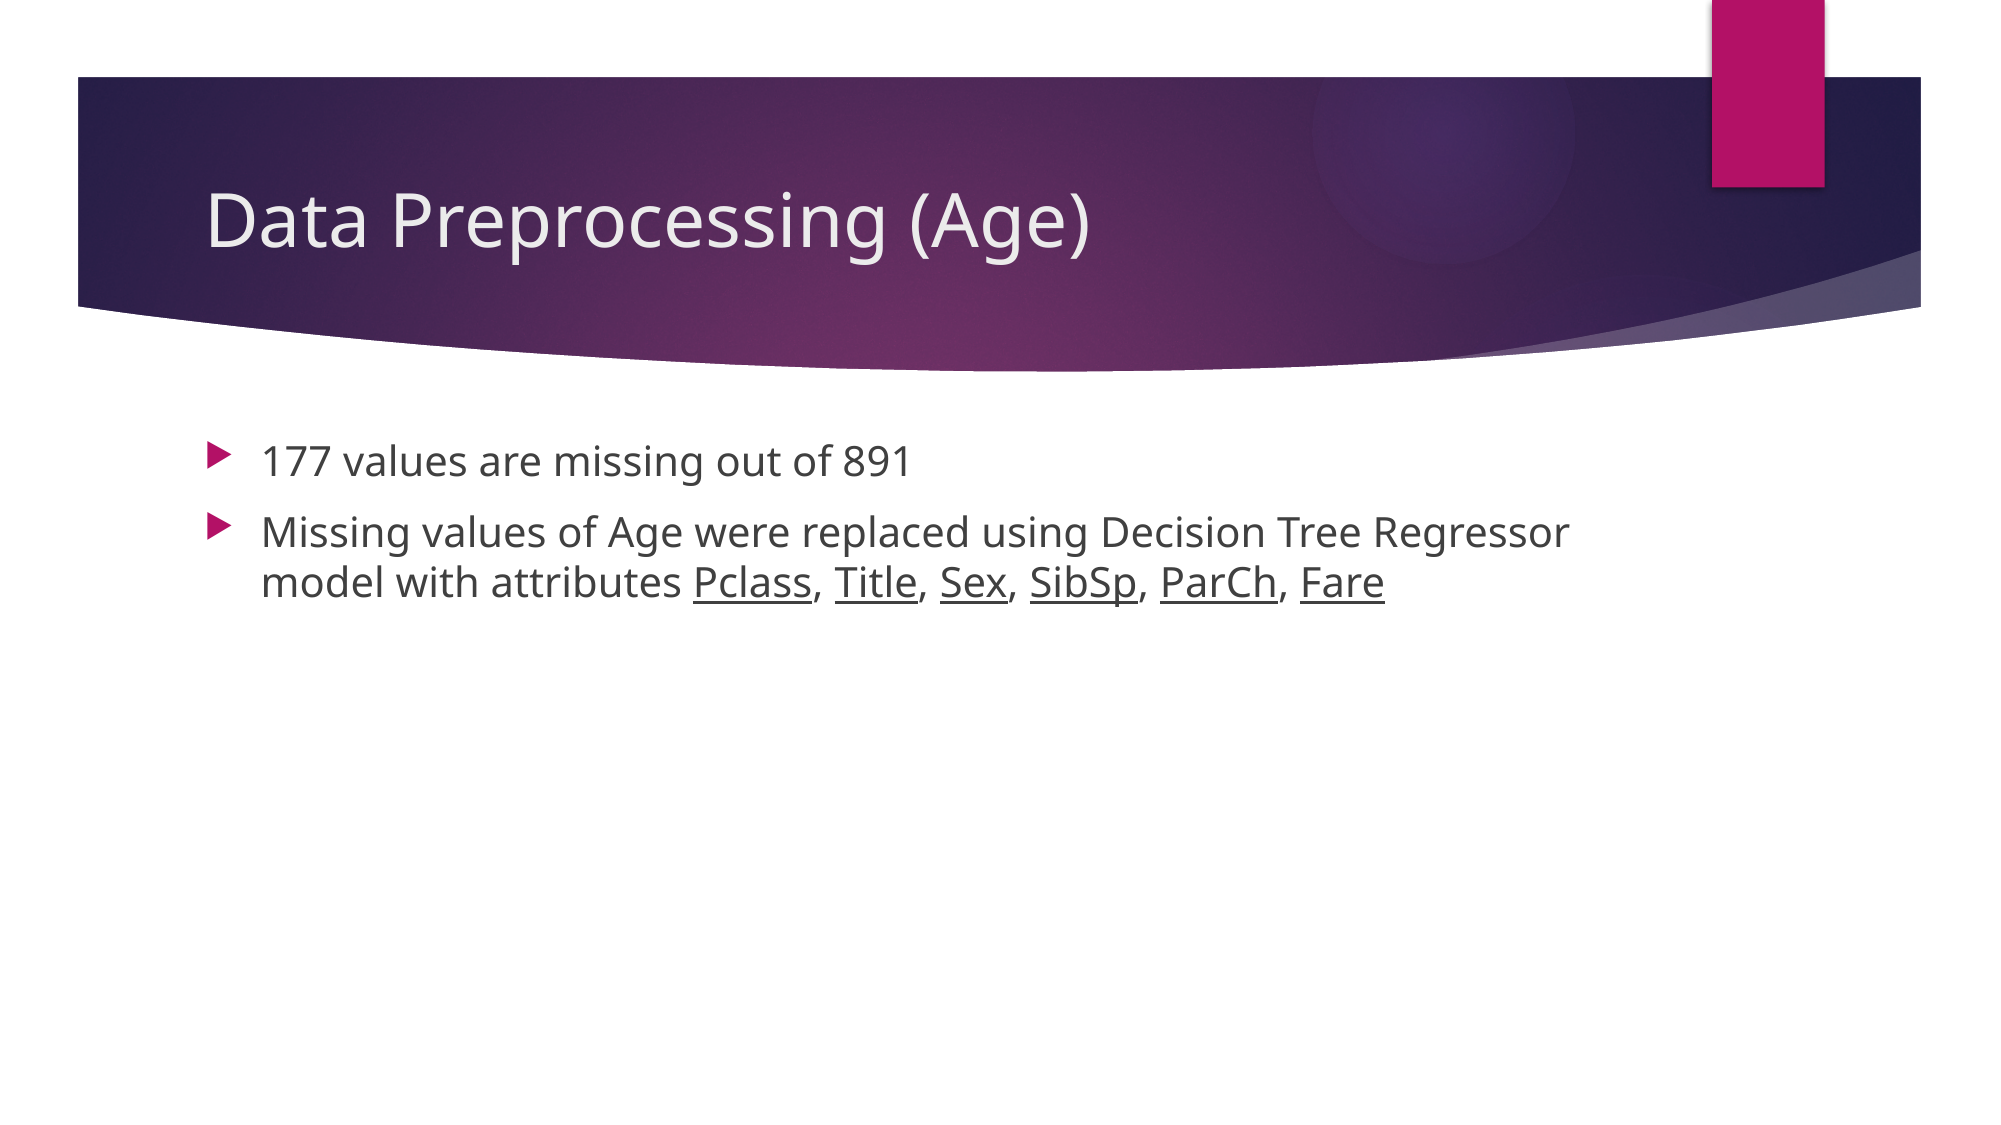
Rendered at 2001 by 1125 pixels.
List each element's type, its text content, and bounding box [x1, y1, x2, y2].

title Data Preprocessing (Age) [189, 159, 1627, 276]
list 177 values are missing out of 891 Missing values of Age were replaced using Decision Tree Regressor model with attributes Pclass, Title, Sex, SibSp, ParCh, Fare [189, 427, 1638, 988]
